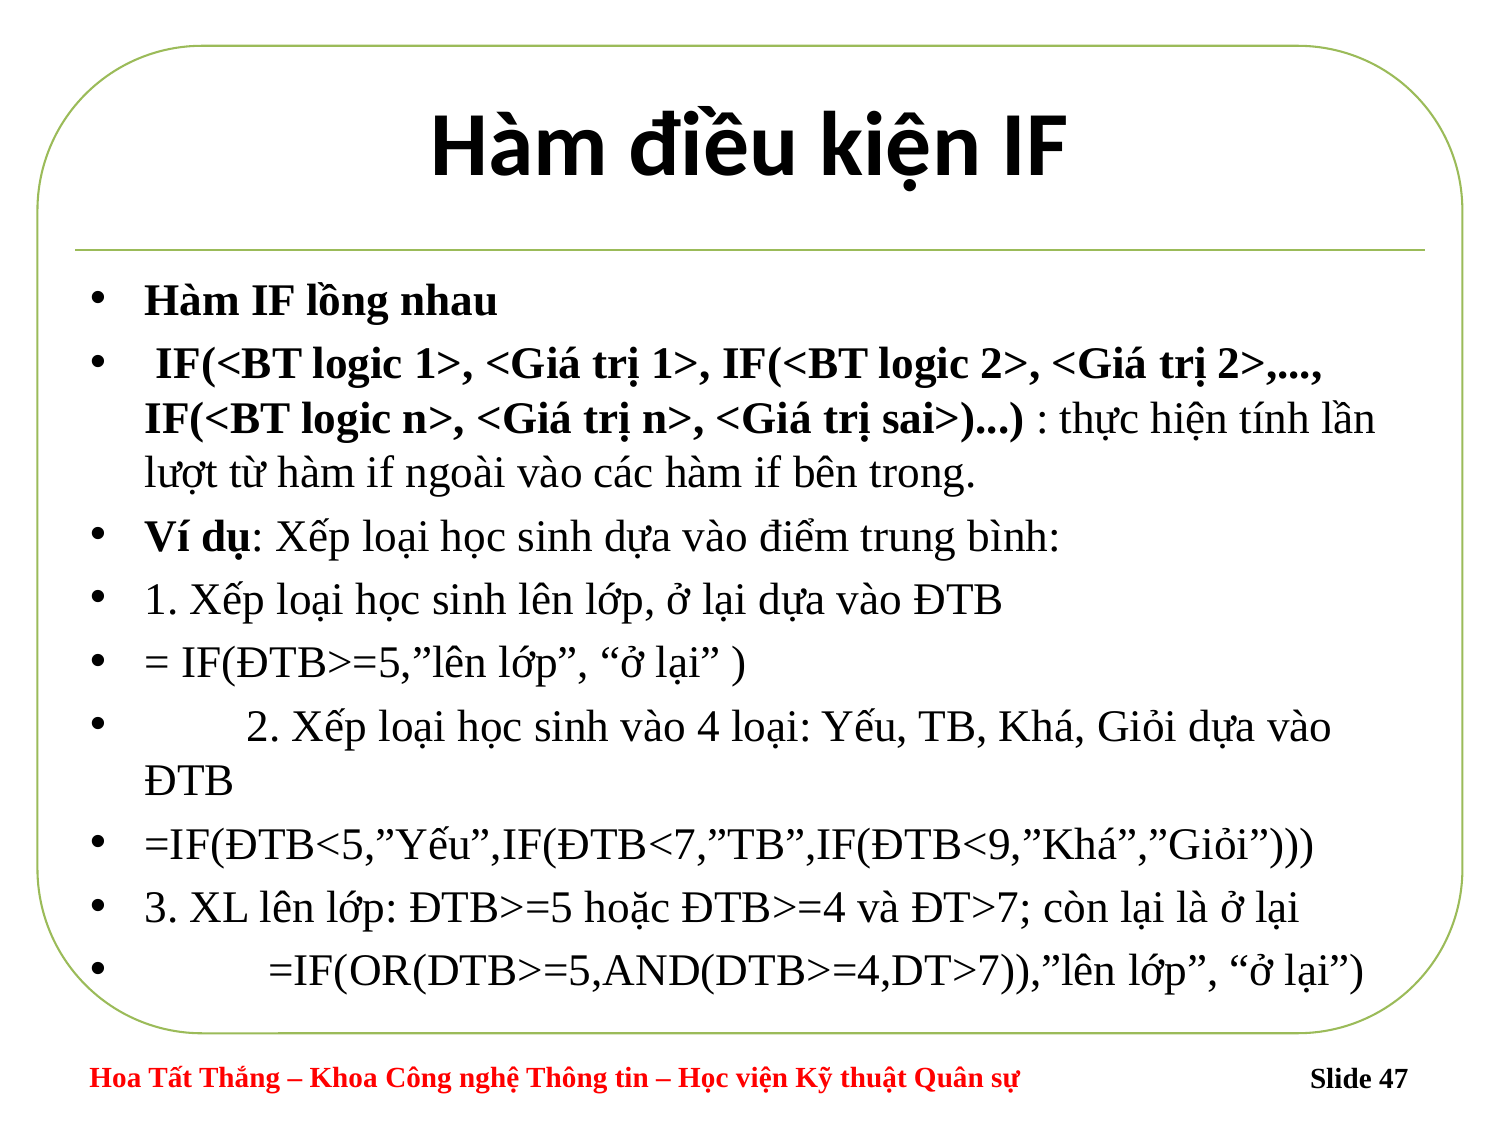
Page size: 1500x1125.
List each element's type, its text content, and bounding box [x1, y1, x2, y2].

list Hàm IF lồng nhau IF(<BT logic 1>, <Giá trị 1>, IF(<BT logic 2>, <Giá trị 2>,..., IF(<BT logic n>, <Giá trị n>, <Giá trị sai>)...) : thực hiện tính lần lượt từ hàm if ngoài vào các hàm if bên trong. Ví dụ: Xếp loại học sinh dựa vào điểm trung bình: 1. Xếp loại học sinh lên lớp, ở lại dựa vào ĐTB = IF(ĐTB>=5,”lên lớp”, “ở lại” ) 2. Xếp loại học sinh vào 4 loại: Yếu, TB, Khá, Giỏi dựa vào ĐTB =IF(ĐTB<5,”Yếu”,IF(ĐTB<7,”TB”,IF(ĐTB<9,”Khá”,”Giỏi”))) 3. XL lên lớp: ĐTB>=5 hoặc ĐTB>=4 và ĐT>7; còn lại là ở lại =IF(OR(DTB>=5,AND(DTB>=4,DT>7)),”lên lớp”, “ở lại”) [75, 262, 1425, 1005]
title Hàm điều kiện IF [75, 45, 1425, 233]
